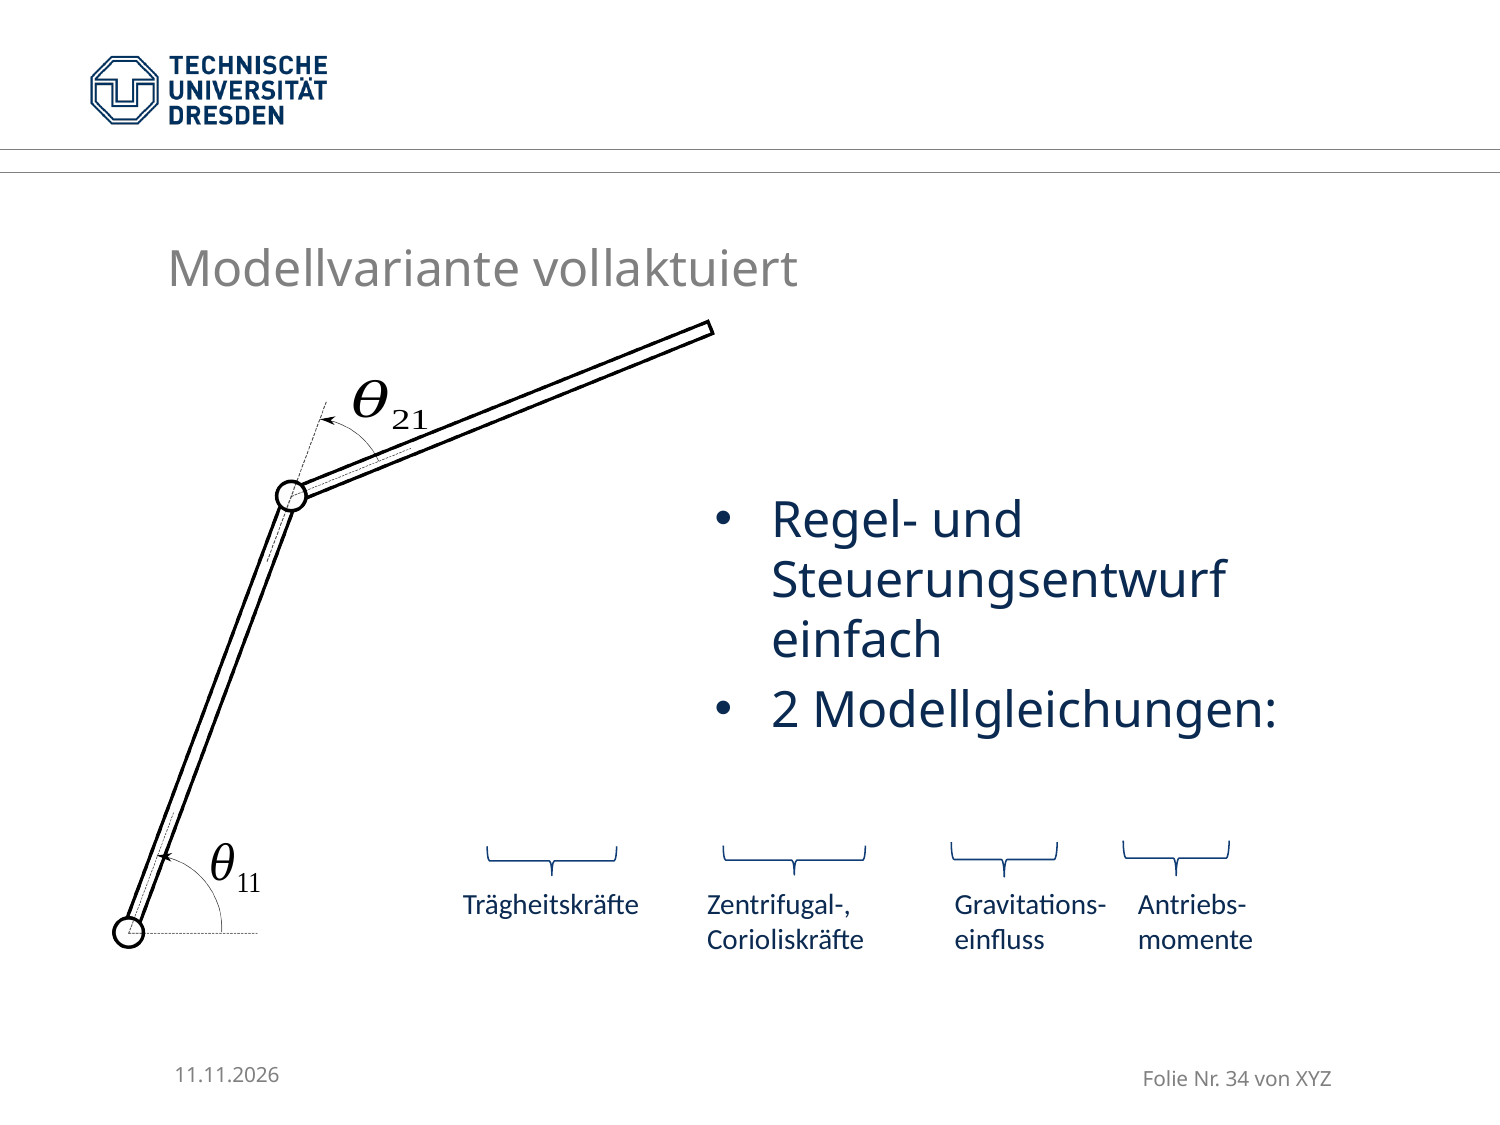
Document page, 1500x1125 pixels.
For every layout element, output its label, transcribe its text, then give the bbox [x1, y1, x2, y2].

picture [90, 54, 327, 125]
picture [111, 319, 715, 950]
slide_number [159, 1045, 510, 1106]
text_box Regel- und Steuerungsentwurf einfach 2 Modellgleichungen: [719, 479, 1409, 792]
text_box Modellvariante vollaktuiert [152, 171, 1372, 359]
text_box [437, 794, 1490, 965]
